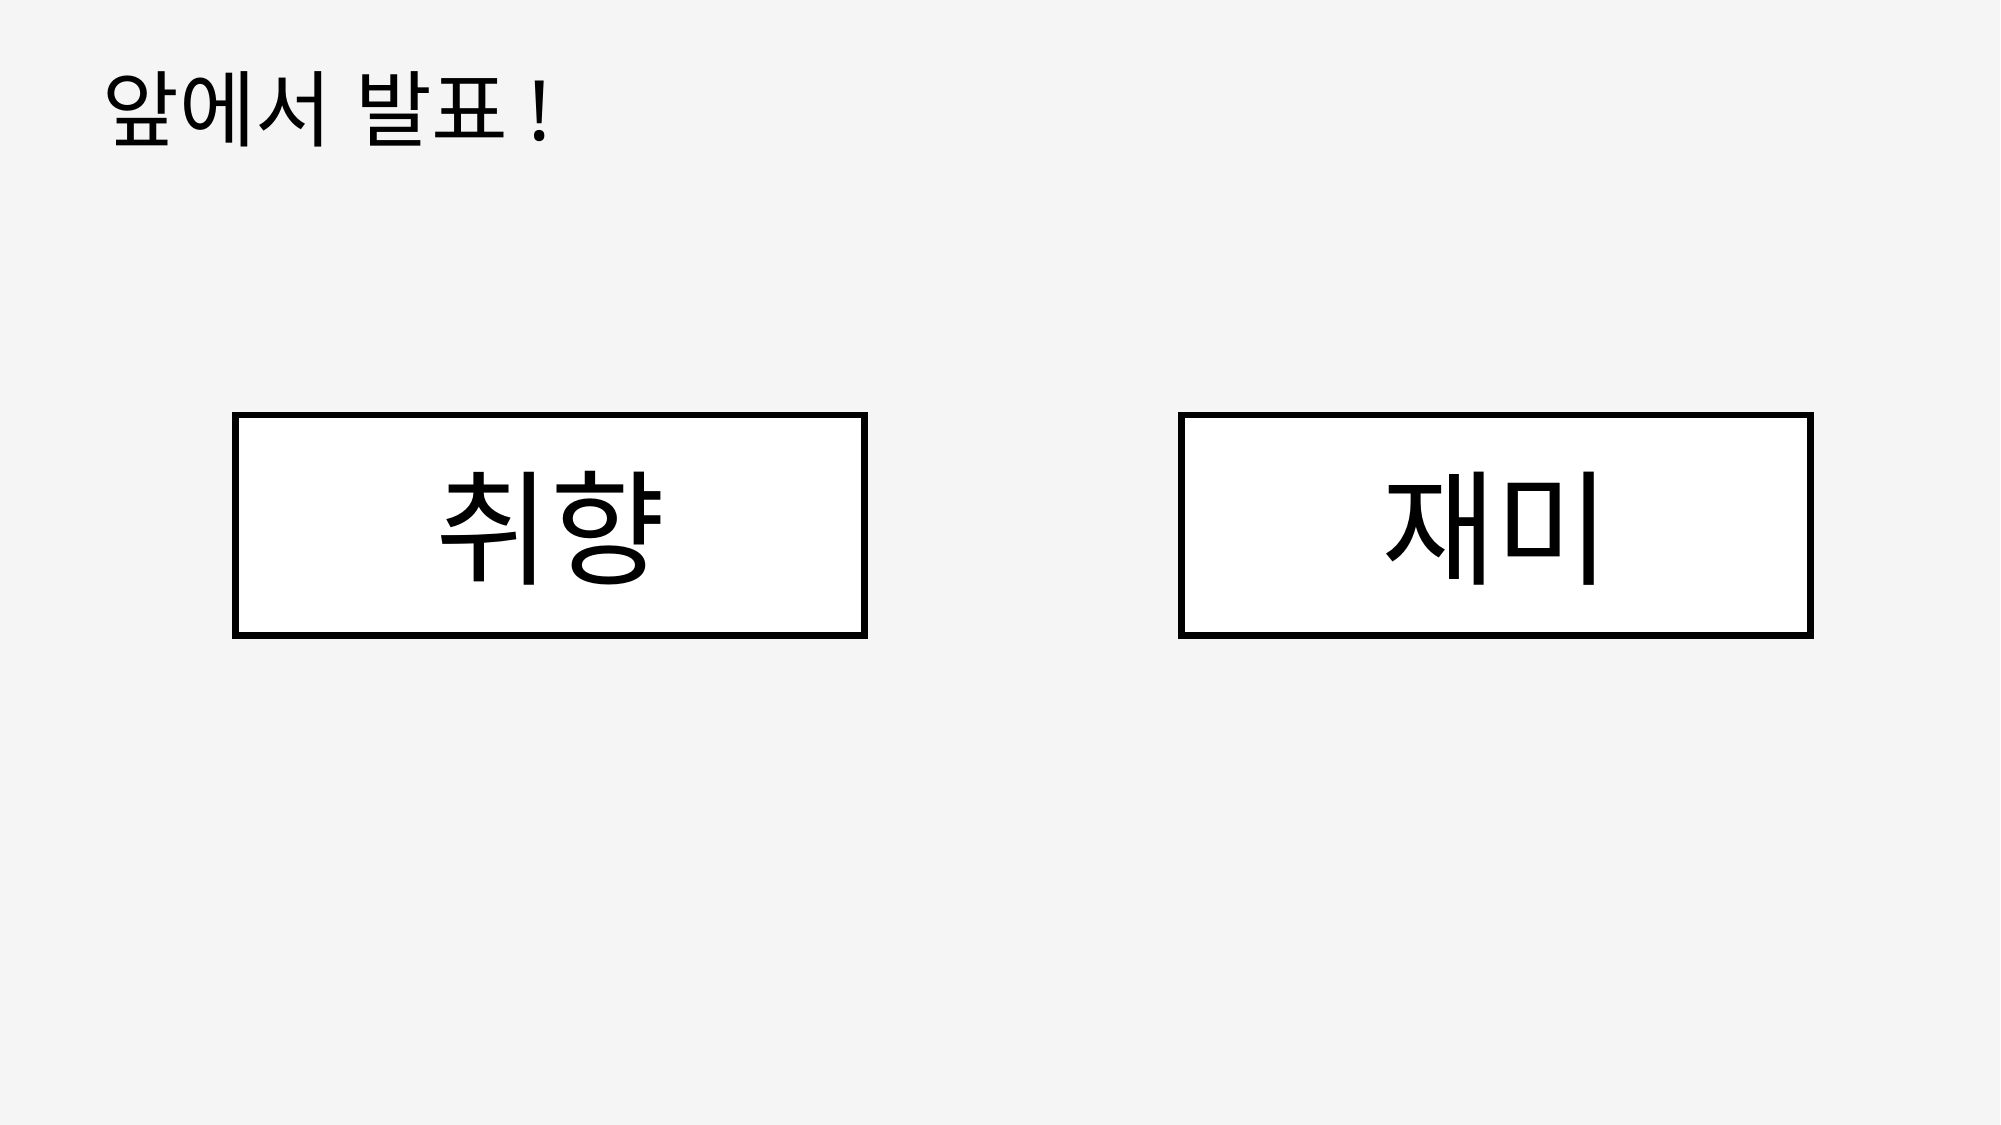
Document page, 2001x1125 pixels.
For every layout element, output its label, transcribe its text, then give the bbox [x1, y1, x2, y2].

text_box 취향 [234, 414, 866, 636]
text_box 앞에서 발표! [87, 50, 566, 165]
text_box 재미 [1180, 414, 1812, 636]
